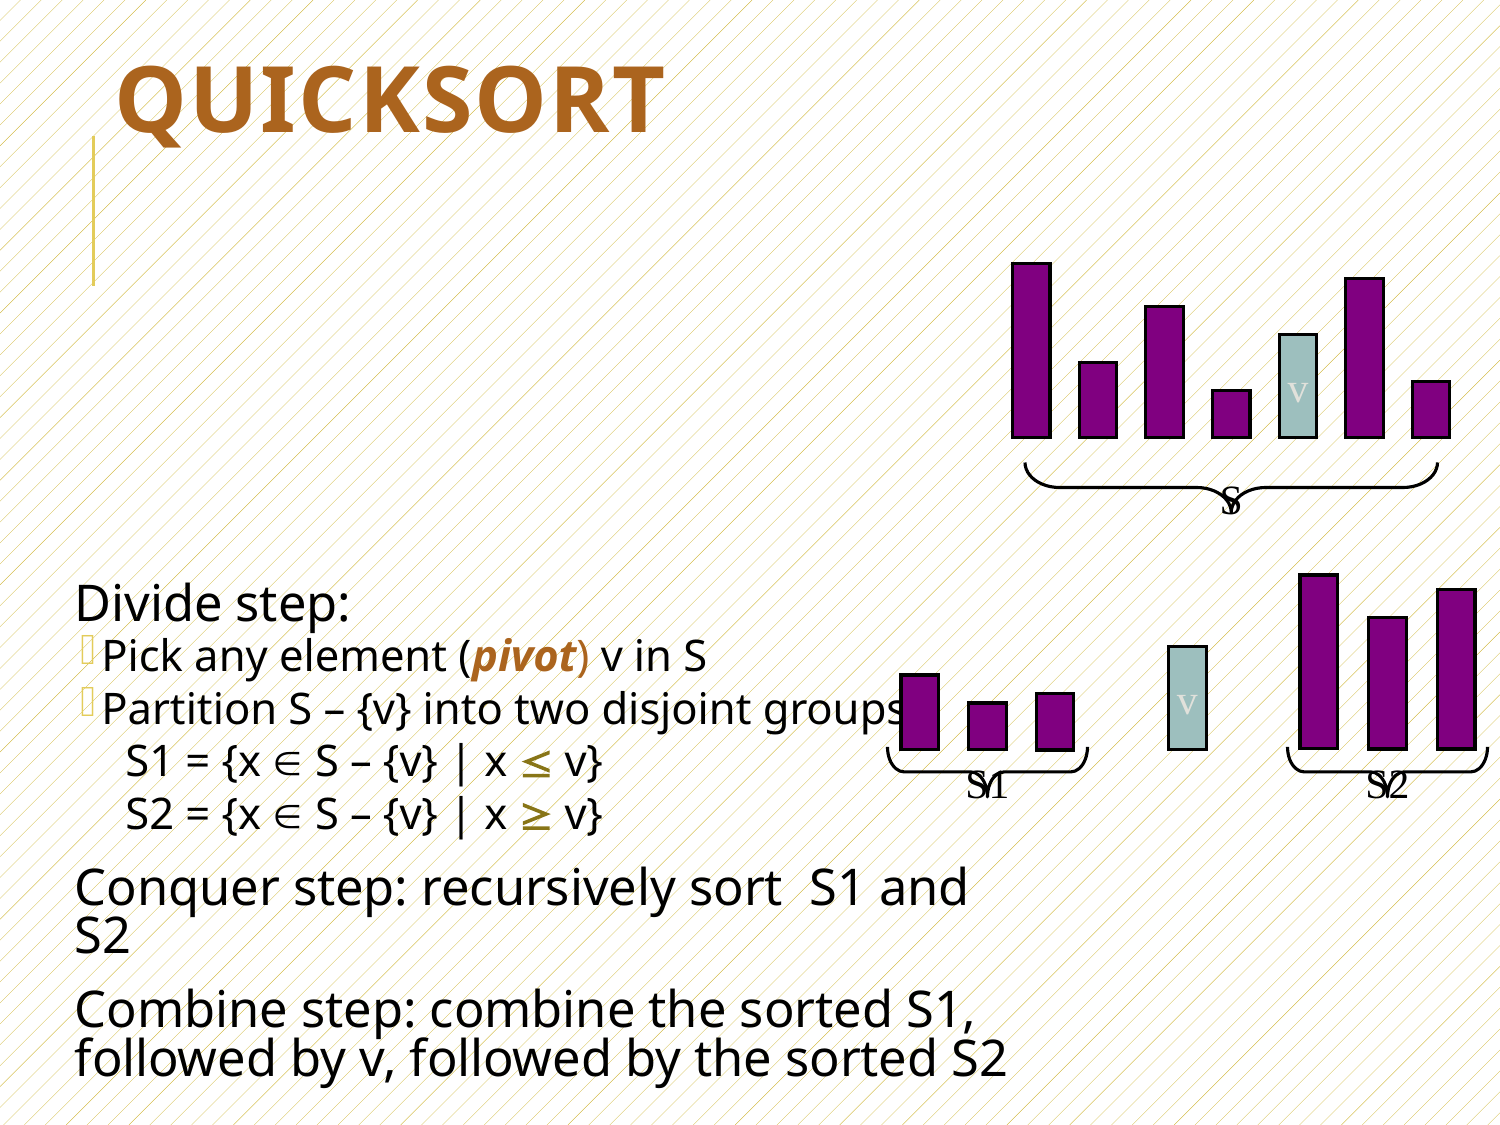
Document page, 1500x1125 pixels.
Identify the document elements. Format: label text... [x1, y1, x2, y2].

text_box [1212, 390, 1250, 438]
text_box [1368, 617, 1407, 746]
text_box [1412, 381, 1450, 438]
text_box S2 [1287, 746, 1488, 797]
text_box S [1025, 462, 1438, 513]
text_box [1012, 263, 1050, 438]
text_box [1345, 278, 1384, 438]
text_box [900, 674, 1075, 751]
list Divide step: Pick any element (pivot) v in S Partition S – {v} into two disjoint groups S1 = {x  S – {v} | x  v} S2 = {x  S – {v} | x  v} Conquer step: recursively sort S1 and S2 Combine step: combine the sorted S1, followed by v, followed by the sorted S2 [53, 575, 1023, 1113]
text_box S1 [887, 746, 1088, 797]
text_box [1079, 362, 1117, 438]
title Quicksort [99, 37, 1388, 175]
text_box v [1279, 334, 1317, 438]
text_box [1145, 306, 1184, 438]
text_box v [1168, 646, 1207, 750]
text_box [1299, 574, 1338, 746]
text_box [1437, 589, 1475, 746]
